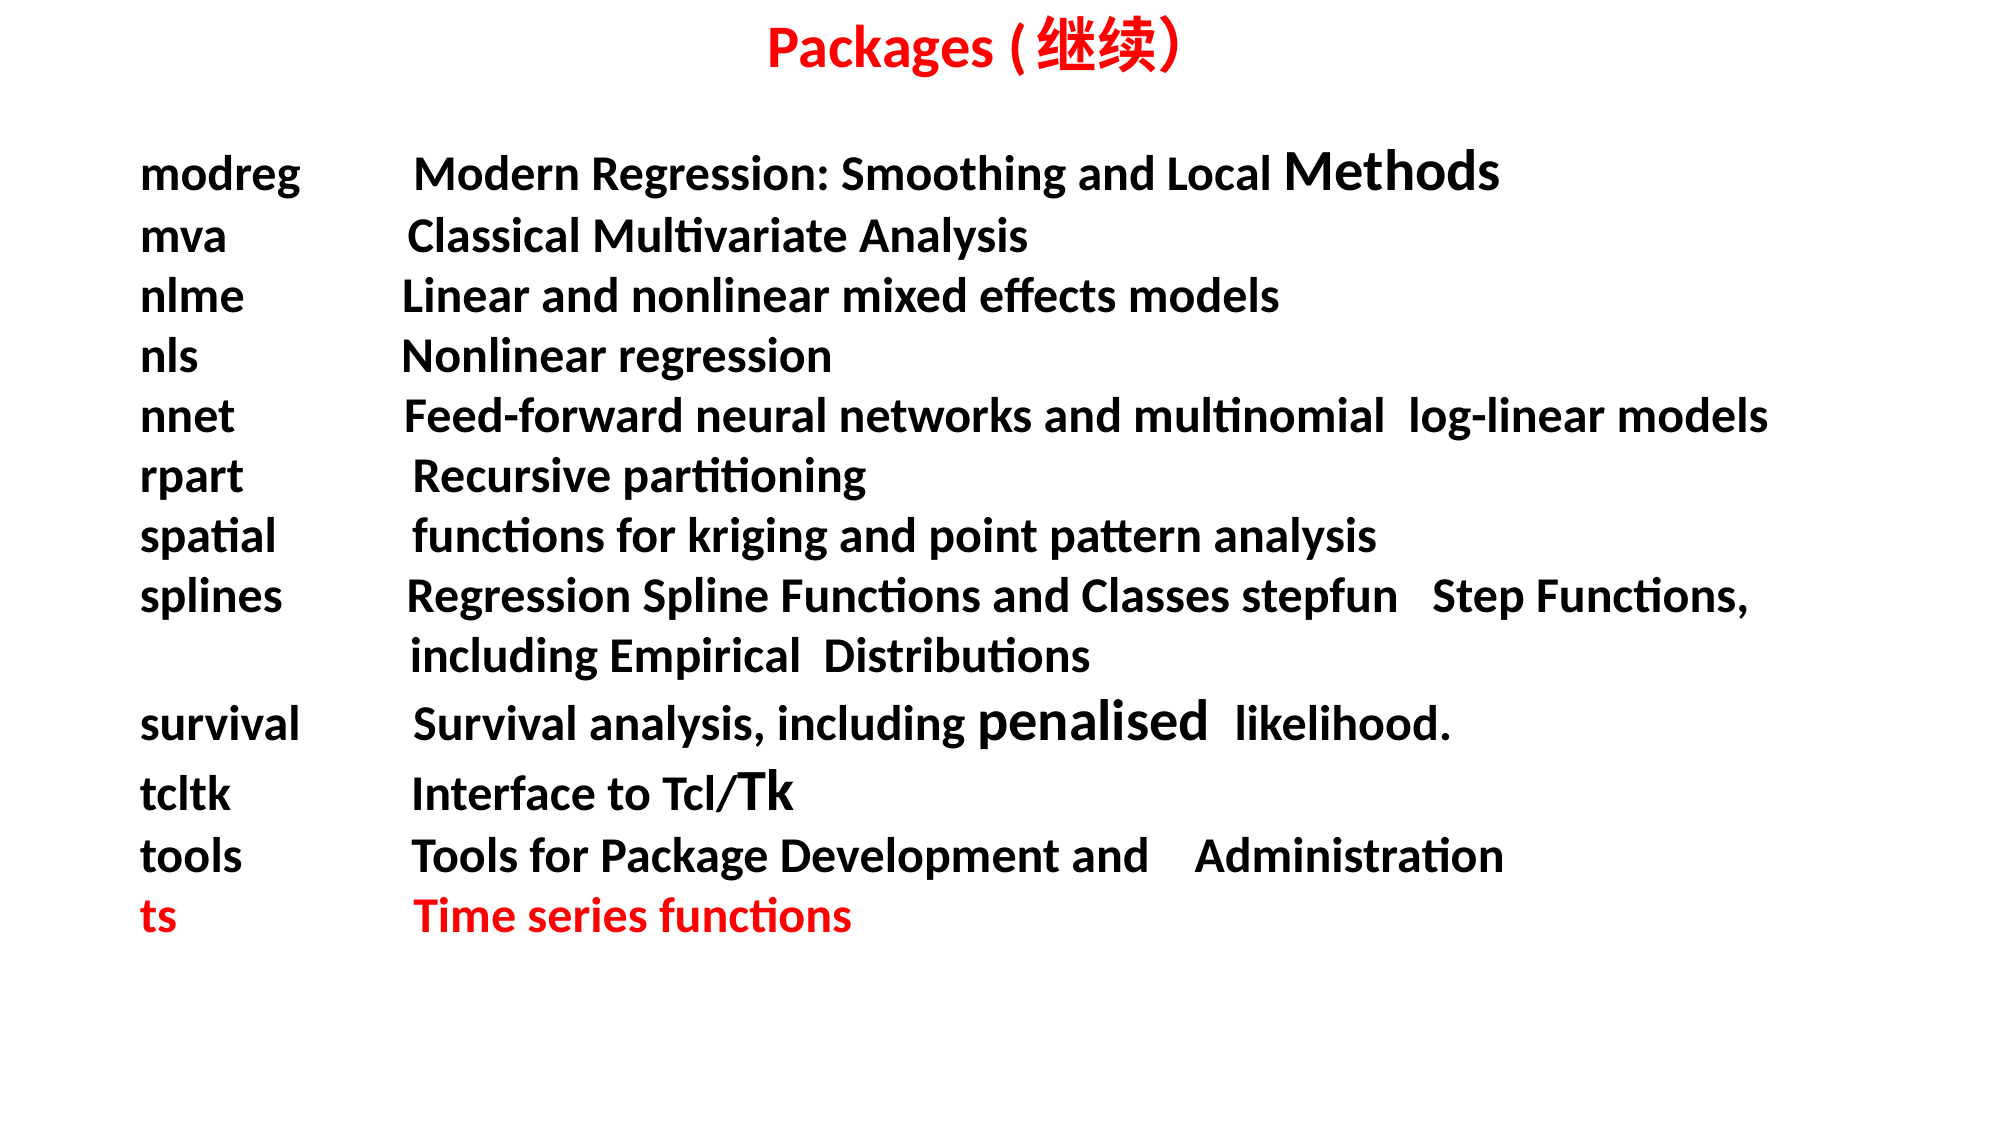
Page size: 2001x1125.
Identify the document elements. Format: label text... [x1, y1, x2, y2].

title Packages (继续） [249, 0, 1751, 88]
list modreg Modern Regression: Smoothing and Local Methods mva Classical Multivariate Analysis nlme Linear and nonlinear mixed effects models nls Nonlinear regression nnet Feed-forward neural networks and multinomial log-linear models rpart Recursive partitioning spatial functions for kriging and point pattern analysis splines Regression Spline Functions and Classes stepfun Step Functions, including Empirical Distributions survival Survival analysis, including penalised likelihood. tcltk Interface to Tcl/Tk tools Tools for Package Development and Administration ts Time series functions [124, 124, 1936, 962]
